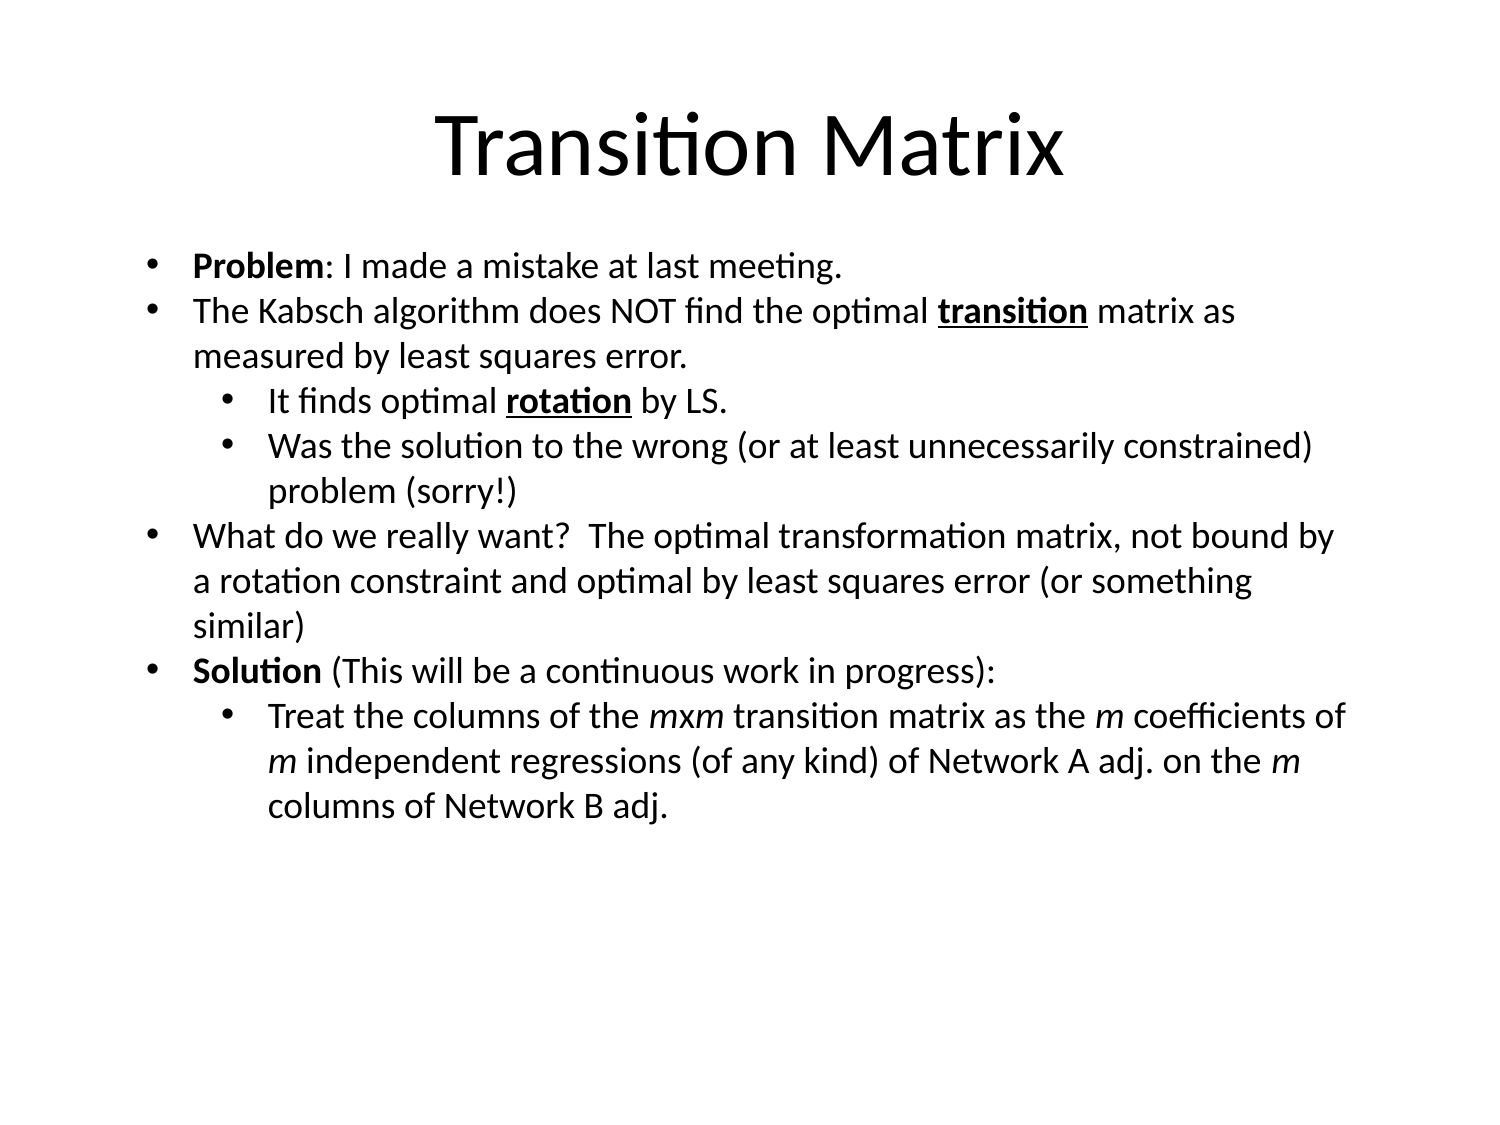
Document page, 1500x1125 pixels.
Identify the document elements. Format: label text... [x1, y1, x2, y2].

title Transition Matrix [75, 45, 1425, 233]
text_box Problem: I made a mistake at last meeting. The Kabsch algorithm does NOT find the optimal transition matrix as measured by least squares error. It finds optimal rotation by LS. Was the solution to the wrong (or at least unnecessarily constrained) problem (sorry!) What do we really want? The optimal transformation matrix, not bound by a rotation constraint and optimal by least squares error (or something similar) Solution (This will be a continuous work in progress): Treat the columns of the mxm transition matrix as the m coefficients of m independent regressions (of any kind) of Network A adj. on the m columns of Network B adj. [131, 233, 1365, 924]
